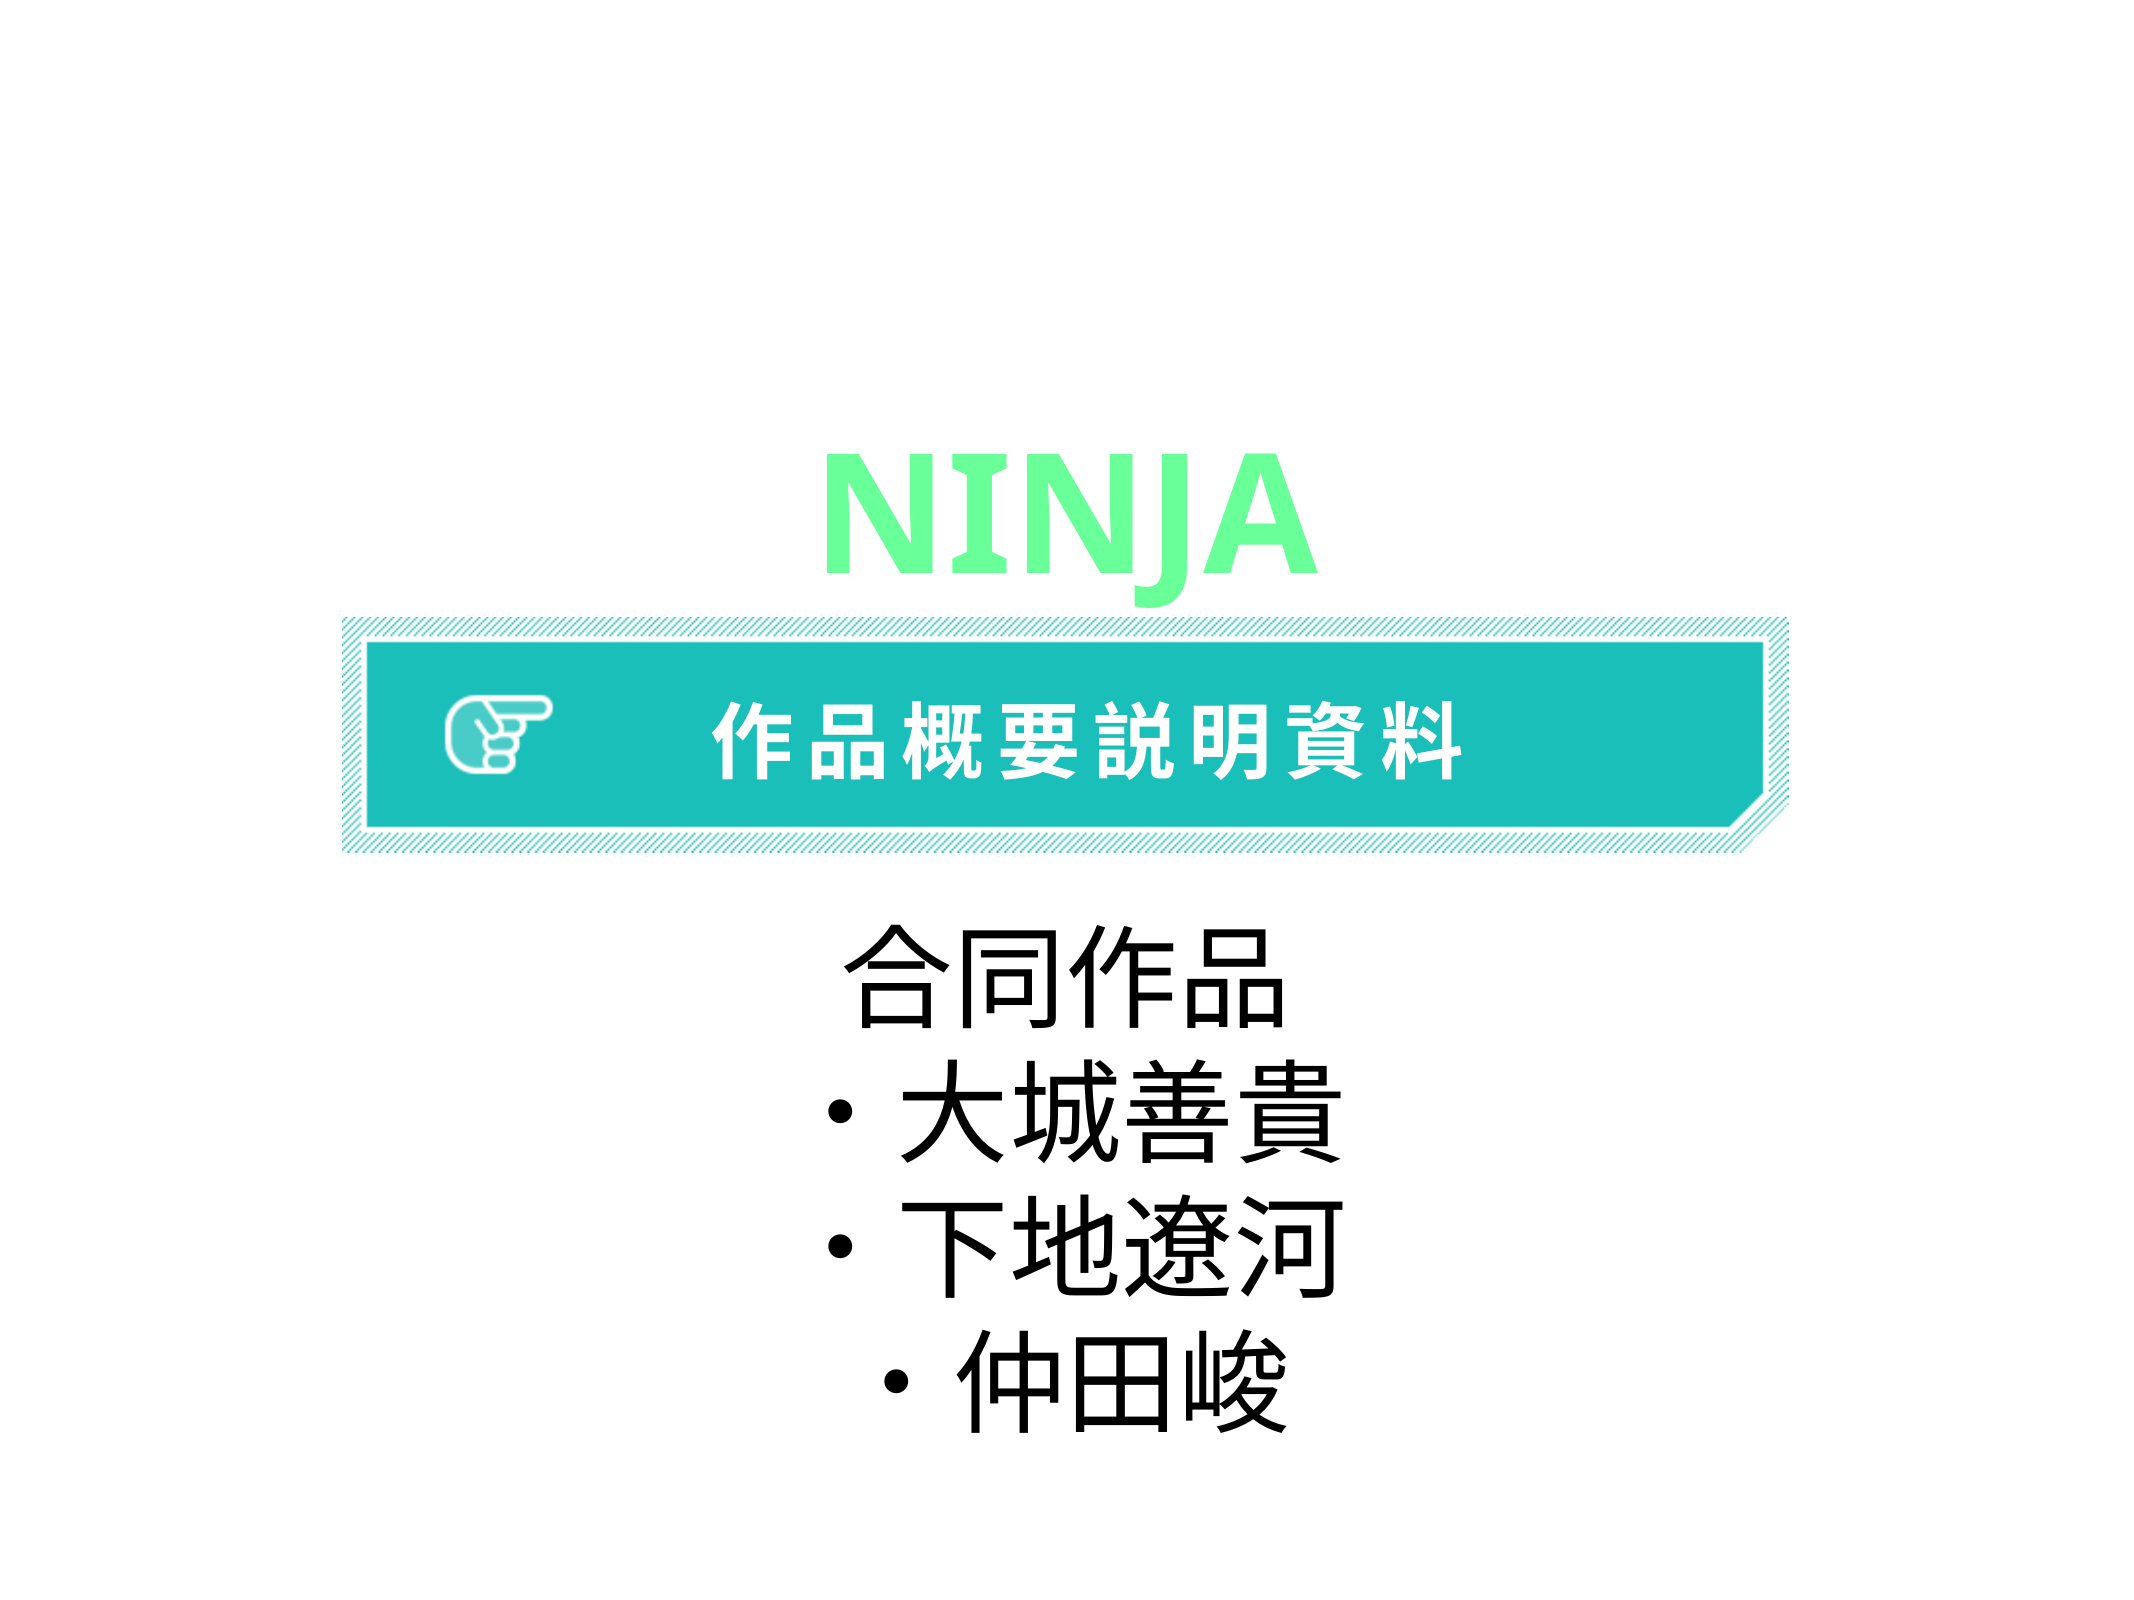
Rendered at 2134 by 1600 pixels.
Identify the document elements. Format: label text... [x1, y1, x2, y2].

text_box NINJA [341, 297, 1790, 573]
text_box 合同作品 ・大城善貴 ・下地遼河 ・仲田峻 [769, 899, 1362, 1455]
picture [342, 617, 1789, 853]
